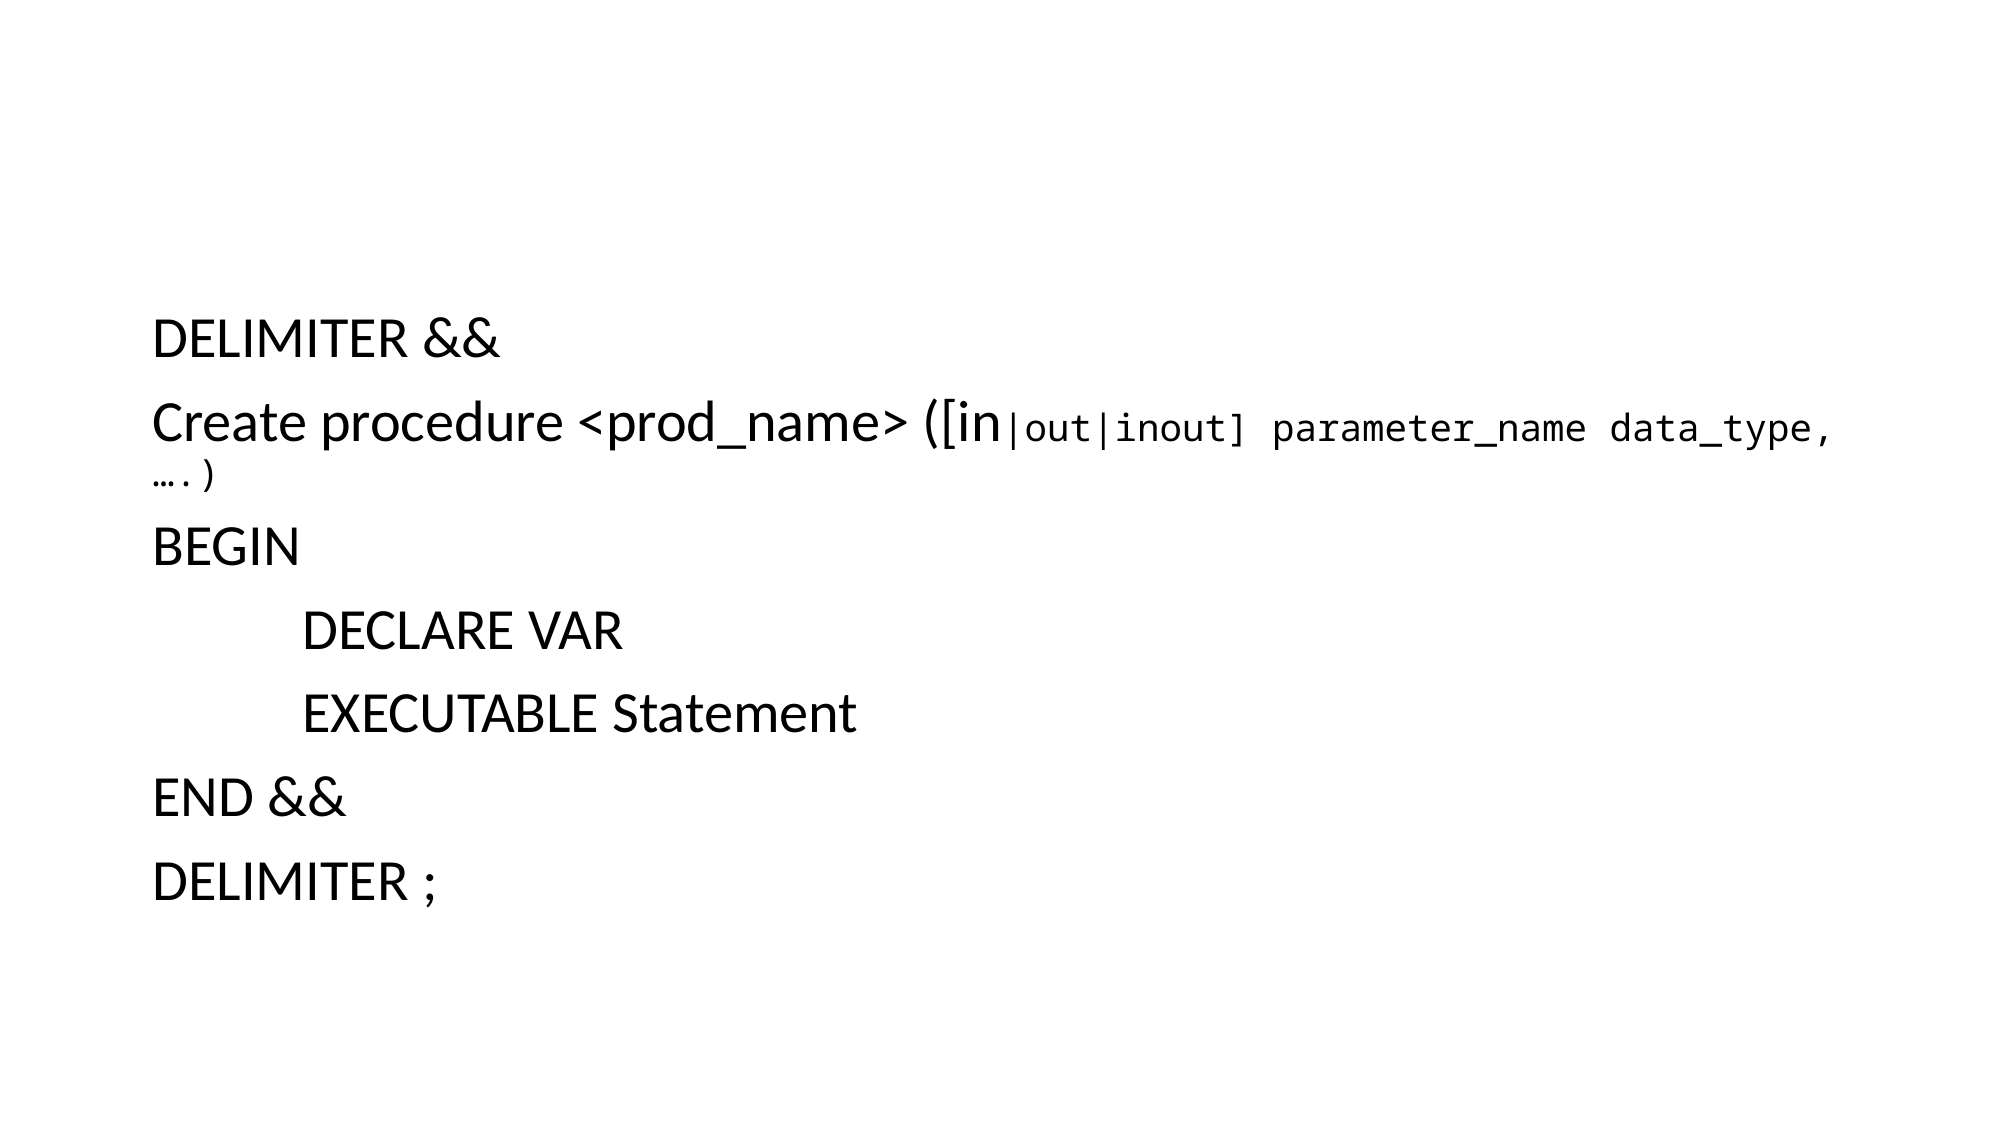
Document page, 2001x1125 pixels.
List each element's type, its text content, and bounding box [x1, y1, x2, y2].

list DELIMITER && Create procedure <prod_name> ([in|out|inout] parameter_name data_type,….) BEGIN DECLARE VAR EXECUTABLE Statement END && DELIMITER ; [137, 299, 1863, 1014]
